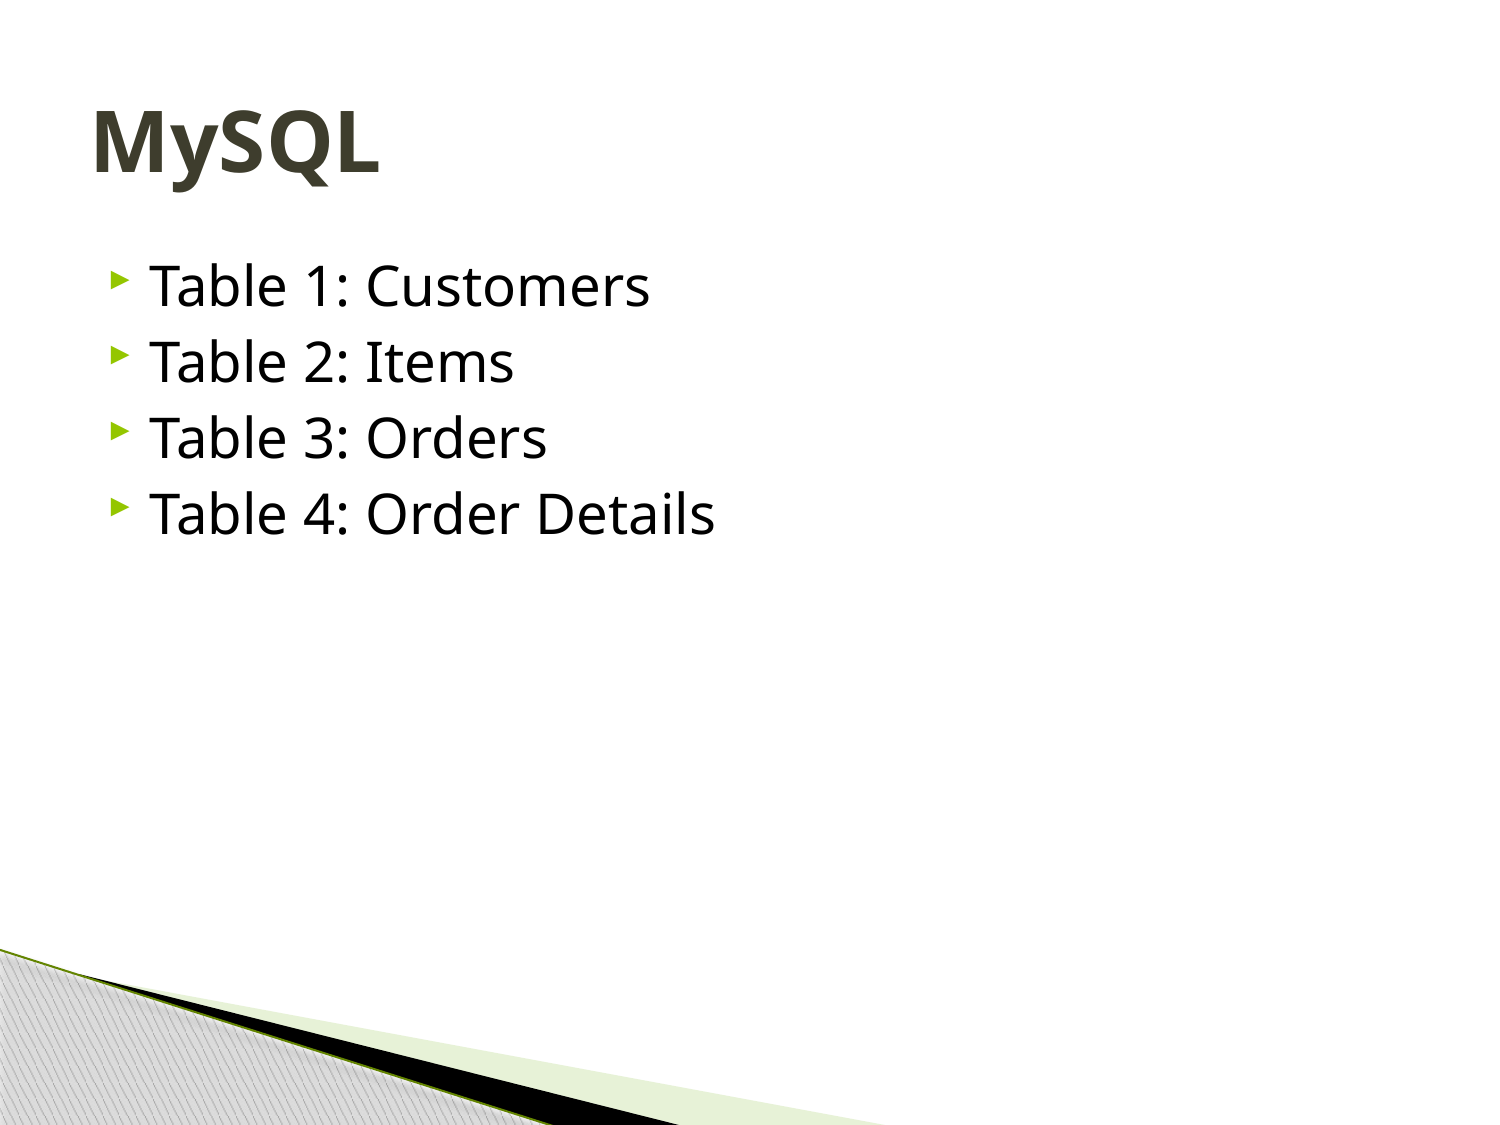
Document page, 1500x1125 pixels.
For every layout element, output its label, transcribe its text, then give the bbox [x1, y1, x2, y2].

list Table 1: Customers Table 2: Items Table 3: Orders Table 4: Order Details [75, 243, 1425, 986]
title MySQL [75, 45, 1425, 233]
